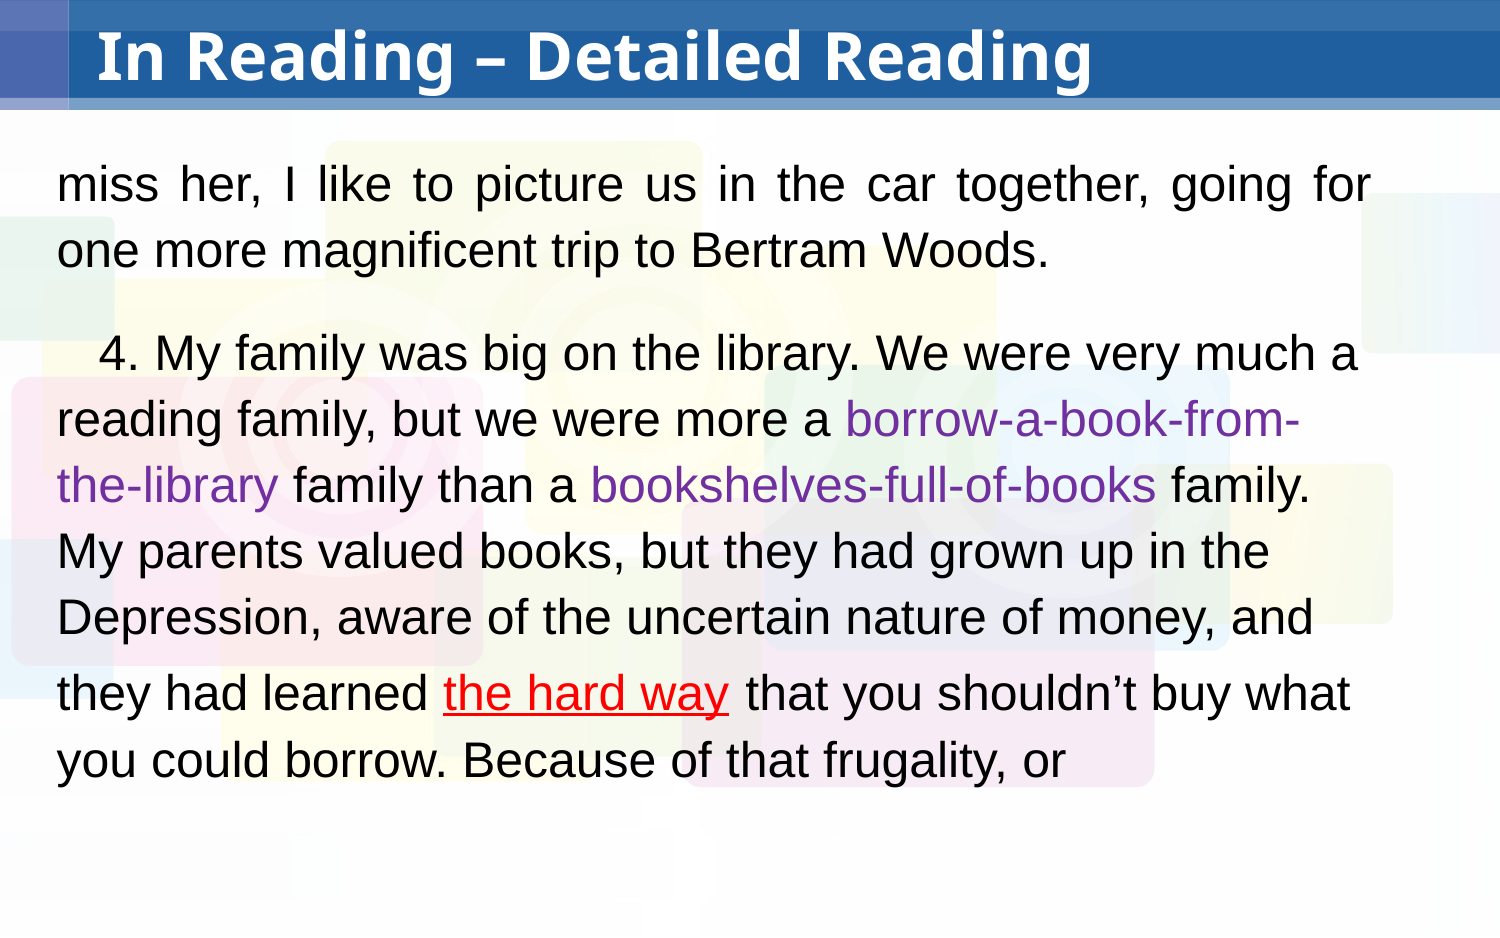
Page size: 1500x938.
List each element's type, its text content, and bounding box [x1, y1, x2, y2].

list miss her, I like to picture us in the car together, going for one more magnificent trip to Bertram Woods. 4. My family was big on the library. We were very much a reading family, but we were more a borrow-a-book-from-the-library family than a bookshelves-full-of-books family. My parents valued books, but they had grown up in the Depression, aware of the uncertain nature of money, and they had learned the hard way that you shouldn’t buy what you could borrow. Because of that frugality, or [41, 138, 1388, 847]
title In Reading – Detailed Reading [82, 11, 1429, 105]
